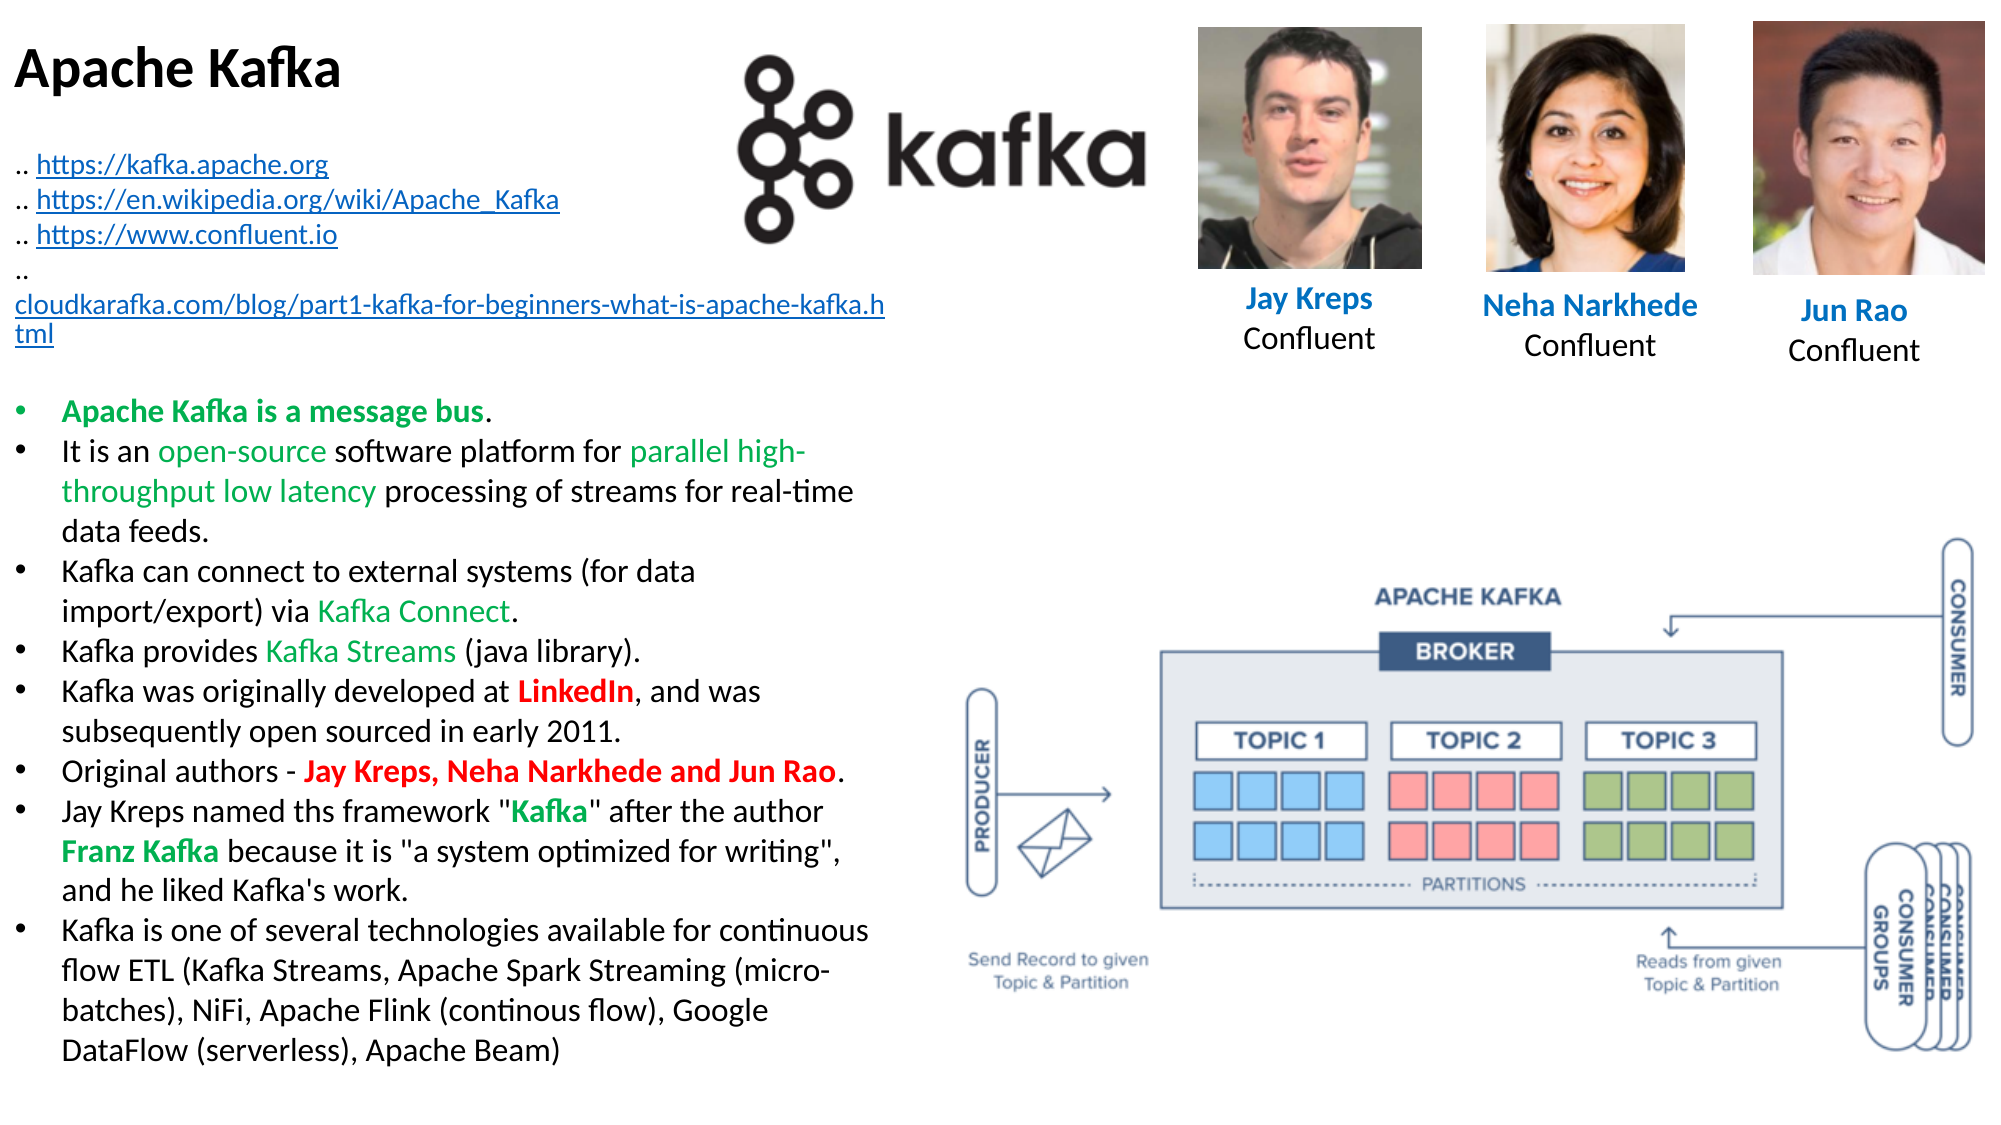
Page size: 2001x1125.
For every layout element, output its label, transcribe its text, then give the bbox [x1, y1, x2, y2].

picture [1486, 24, 1685, 272]
picture [956, 528, 1985, 1058]
picture [734, 47, 1151, 249]
picture [1753, 21, 1985, 275]
picture [1198, 27, 1422, 269]
text_box Jun Rao Confluent [1717, 280, 1992, 376]
text_box Jay Kreps Confluent [1172, 268, 1447, 364]
text_box Neha Narkhede Confluent [1463, 275, 1718, 371]
text_box Apache Kafka [0, 21, 416, 107]
text_box .. https://kafka.apache.org .. https://en.wikipedia.org/wiki/Apache_Kafka .. https://www.confluent.io .. cloudkarafka.com/blog/part1-kafka-for-beginners-what-is-apache-kafka.html Apache Kafka is a message bus. It is an open-source software platform for parallel high-throughput low latency processing of streams for real-time data feeds. Kafka can connect to external systems (for data import/export) via Kafka Connect. Kafka provides Kafka Streams (java library). Kafka was originally developed at LinkedIn, and was subsequently open sourced in early 2011. Original authors - Jay Kreps, Neha Narkhede and Jun Rao. Jay Kreps named ths framework "Kafka" after the author Franz Kafka because it is "a system optimized for writing", and he liked Kafka's work. Kafka is one of several technologies available for continuous flow ETL (Kafka Streams, Apache Spark Streaming (micro-batches), NiFi, Apache Flink (continous flow), Google DataFlow (serverless), Apache Beam) [0, 138, 902, 1047]
